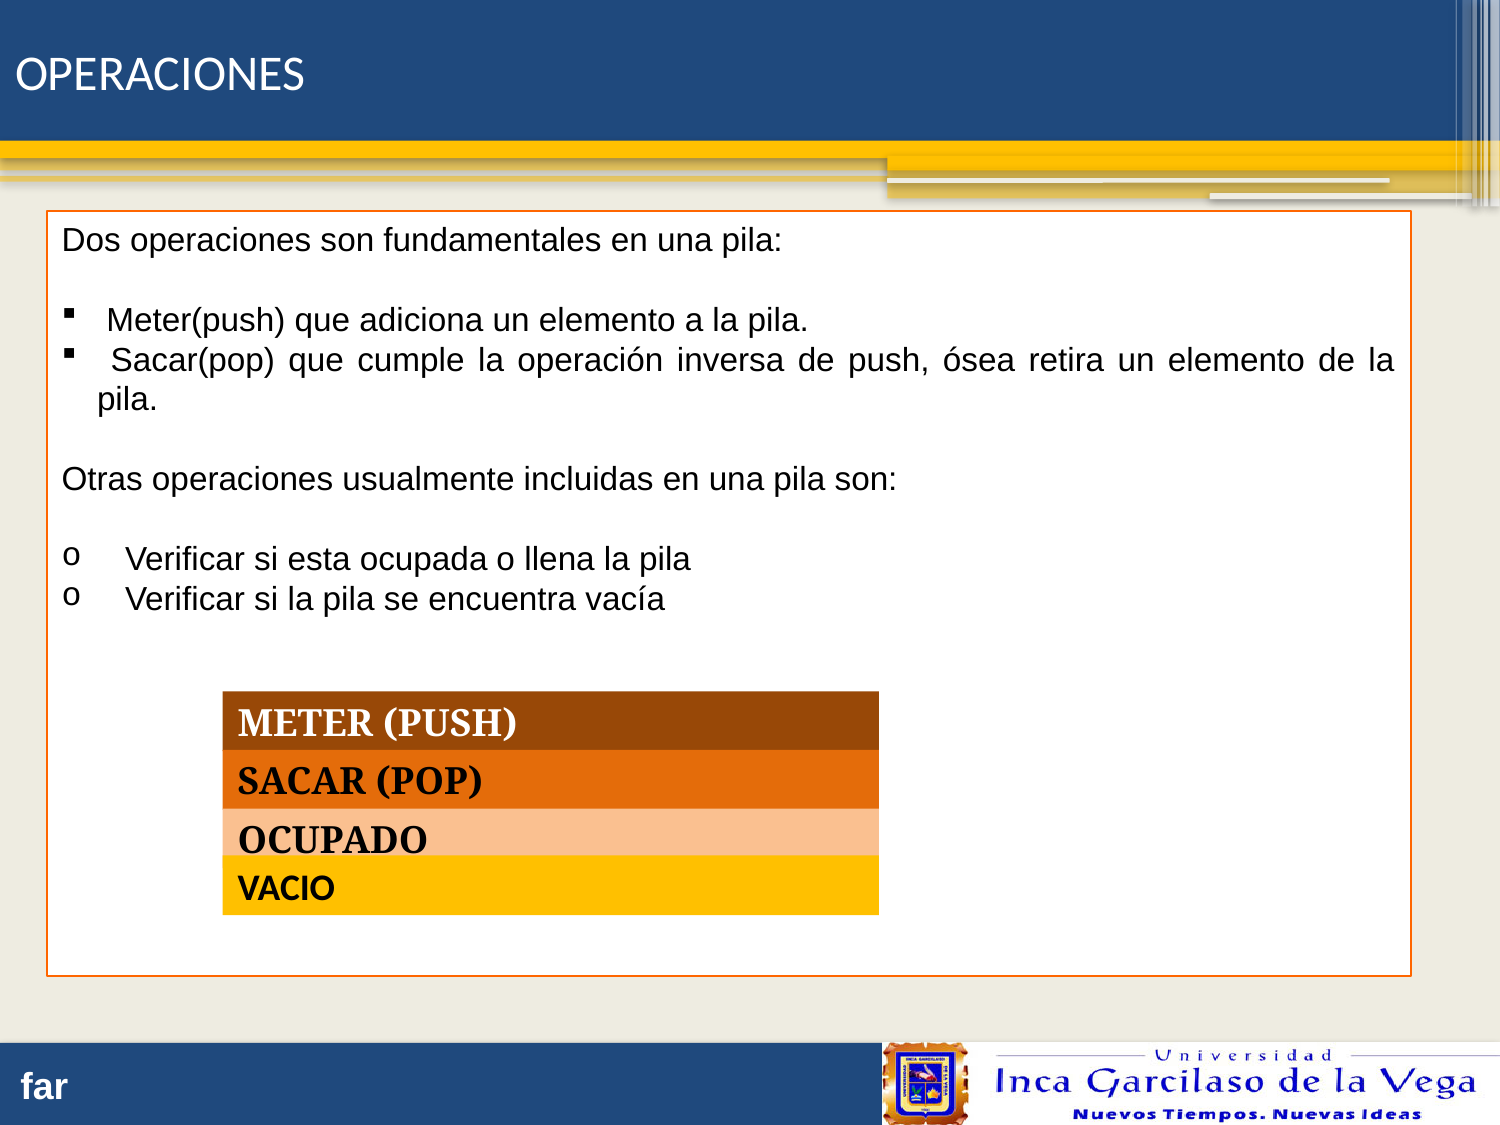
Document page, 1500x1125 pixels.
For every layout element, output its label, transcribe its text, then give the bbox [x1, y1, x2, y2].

text_box OPERACIONES [0, 0, 1453, 141]
text_box METER (PUSH) [222, 691, 879, 749]
picture [881, 1042, 1500, 1125]
footer far [5, 1054, 727, 1115]
text_box SACAR (POP) [222, 749, 879, 808]
text_box Dos operaciones son fundamentales en una pila: Meter(push) que adiciona un elemento a la pila. Sacar(pop) que cumple la operación inversa de push, ósea retira un elemento de la pila. Otras operaciones usualmente incluidas en una pila son: Verificar si esta ocupada o llena la pila Verificar si la pila se encuentra vacía [46, 210, 1412, 976]
text_box VACIO [222, 855, 879, 916]
text_box OCUPADO [222, 808, 879, 855]
